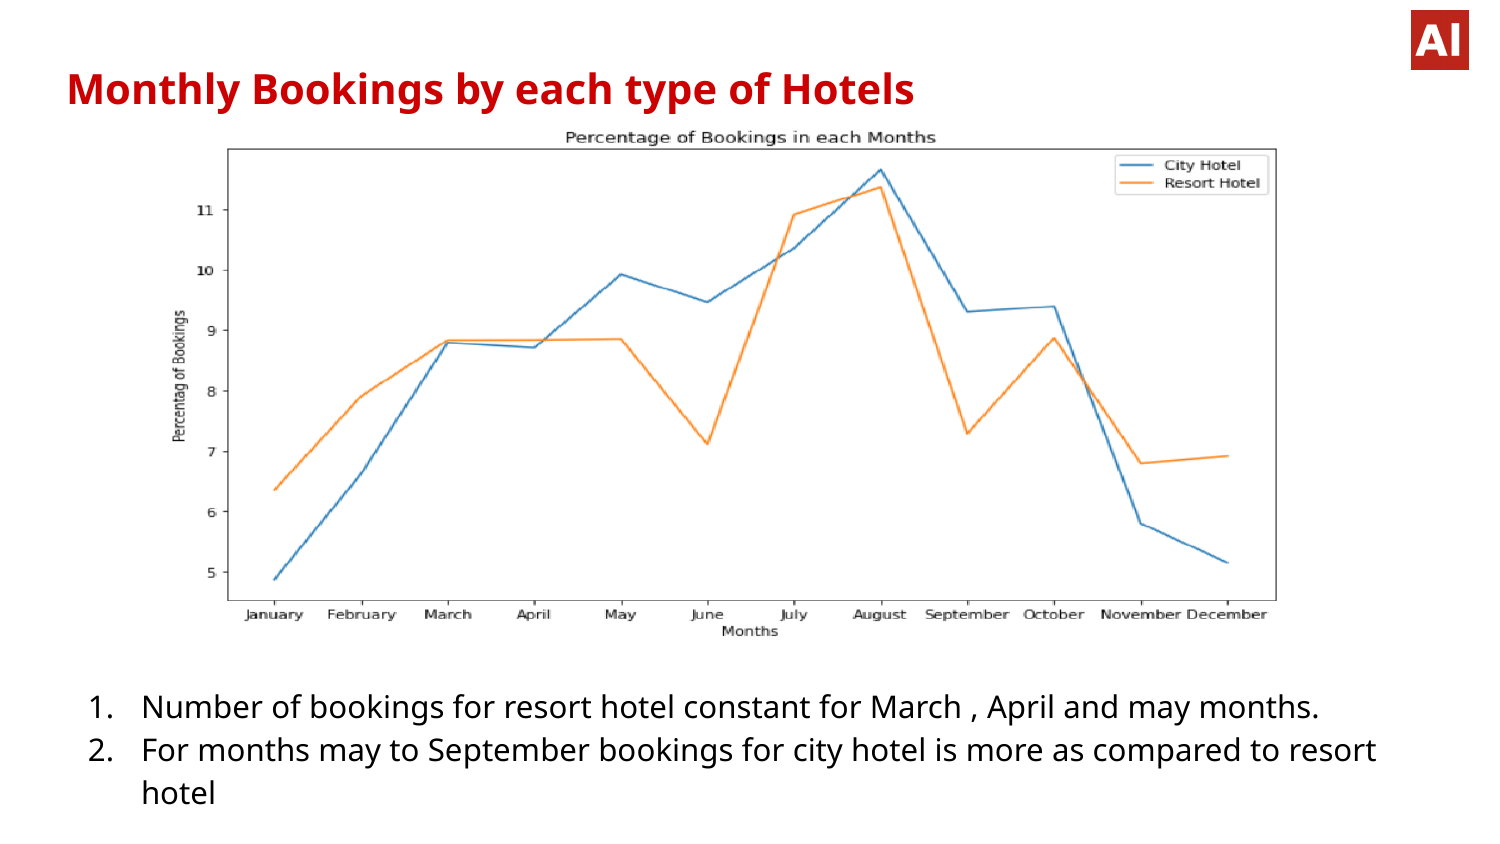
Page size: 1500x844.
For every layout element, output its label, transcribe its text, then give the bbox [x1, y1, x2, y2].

picture [157, 124, 1343, 655]
list Number of bookings for resort hotel constant for March , April and may months. For months may to September bookings for city hotel is more as compared to resort hotel [51, 666, 1449, 828]
picture [1411, 10, 1469, 70]
title Monthly Bookings by each type of Hotels [51, 47, 1449, 125]
